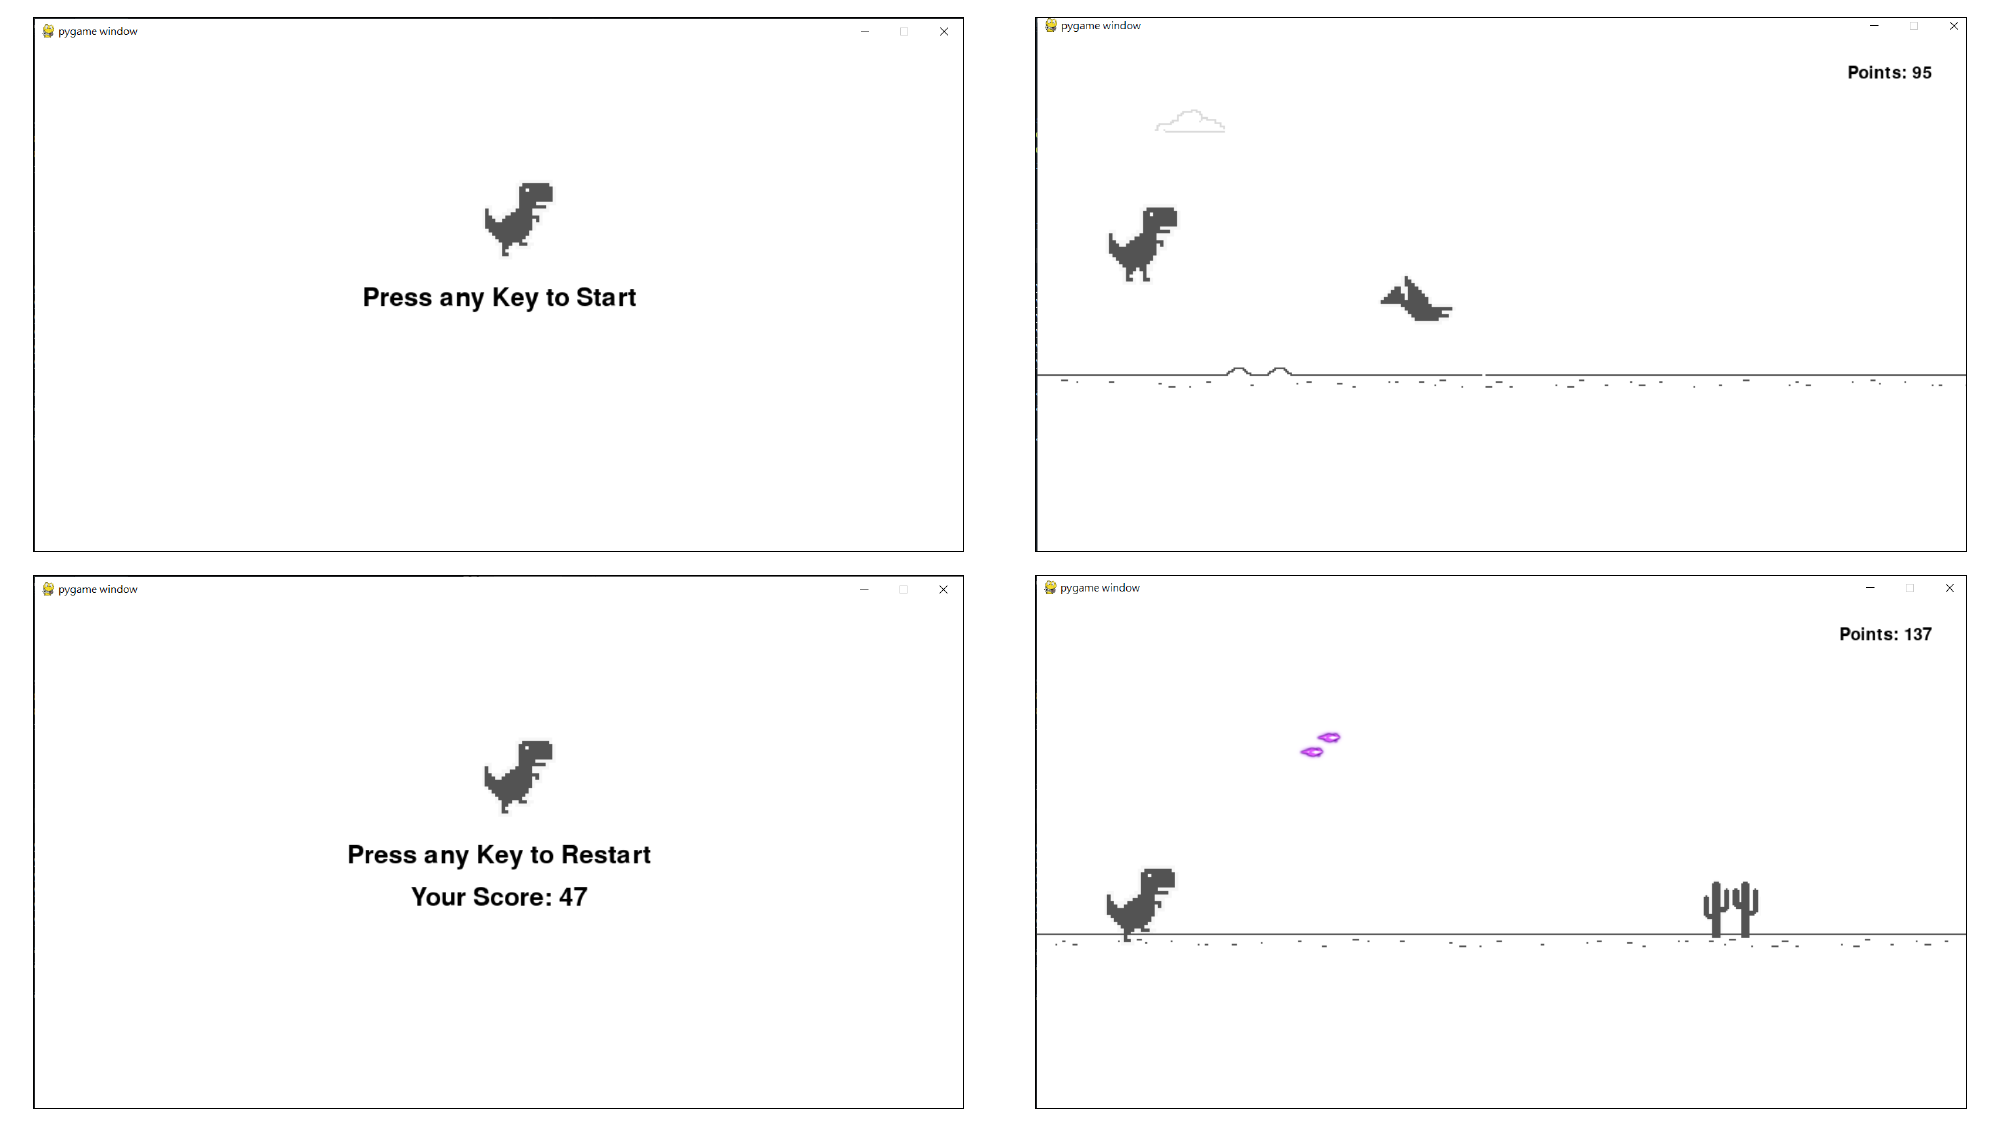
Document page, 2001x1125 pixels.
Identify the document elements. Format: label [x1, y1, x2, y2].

picture [1035, 574, 1967, 1109]
picture [1035, 17, 1967, 552]
picture [33, 17, 964, 552]
picture [33, 575, 964, 1109]
